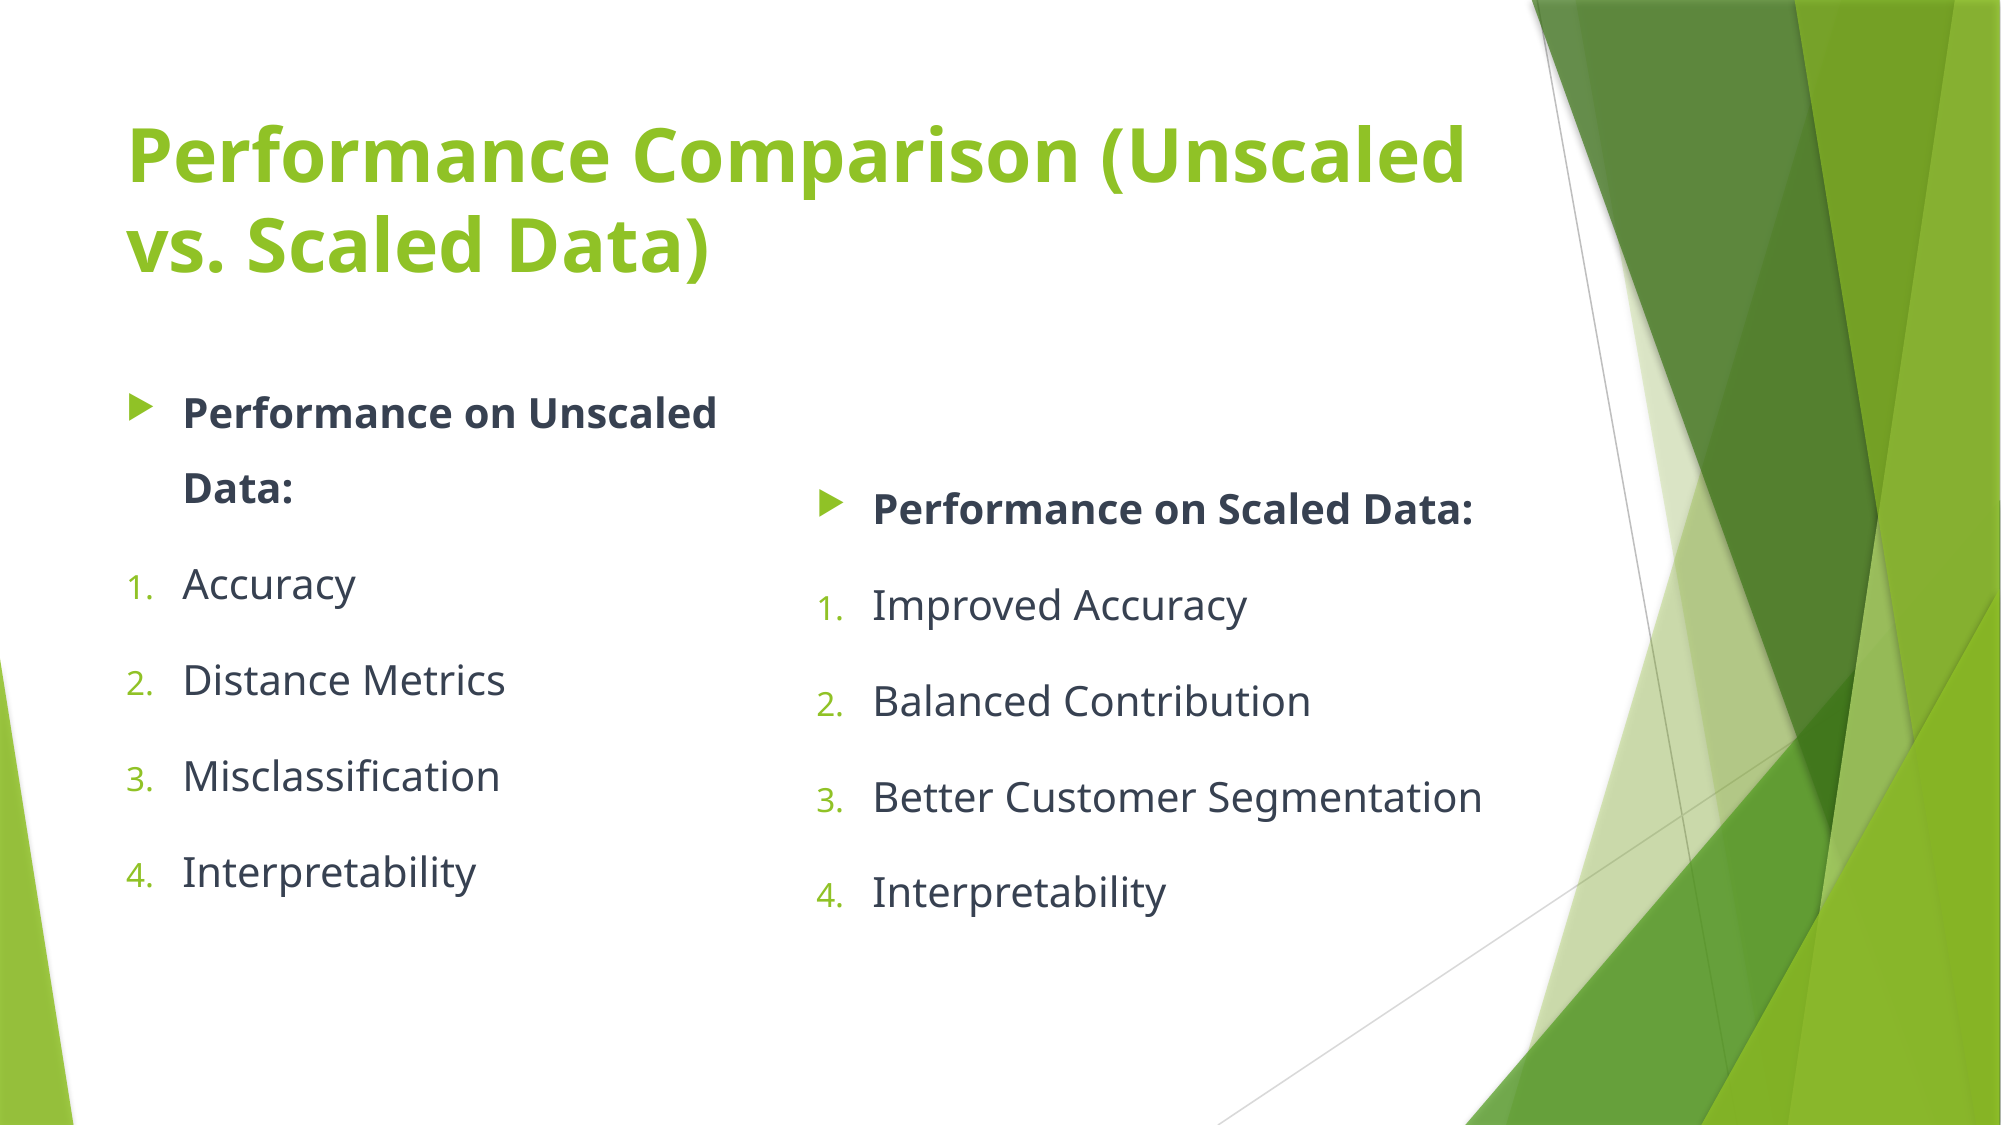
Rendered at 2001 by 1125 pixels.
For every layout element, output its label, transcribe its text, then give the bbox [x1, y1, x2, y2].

title Performance Comparison (Unscaled vs. Scaled Data) [111, 99, 1522, 317]
list Performance on Unscaled Data: Accuracy Distance Metrics Misclassification Interpretability Performance on Scaled Data: Improved Accuracy Balanced Contribution Better Customer Segmentation Interpretability [111, 354, 1522, 992]
